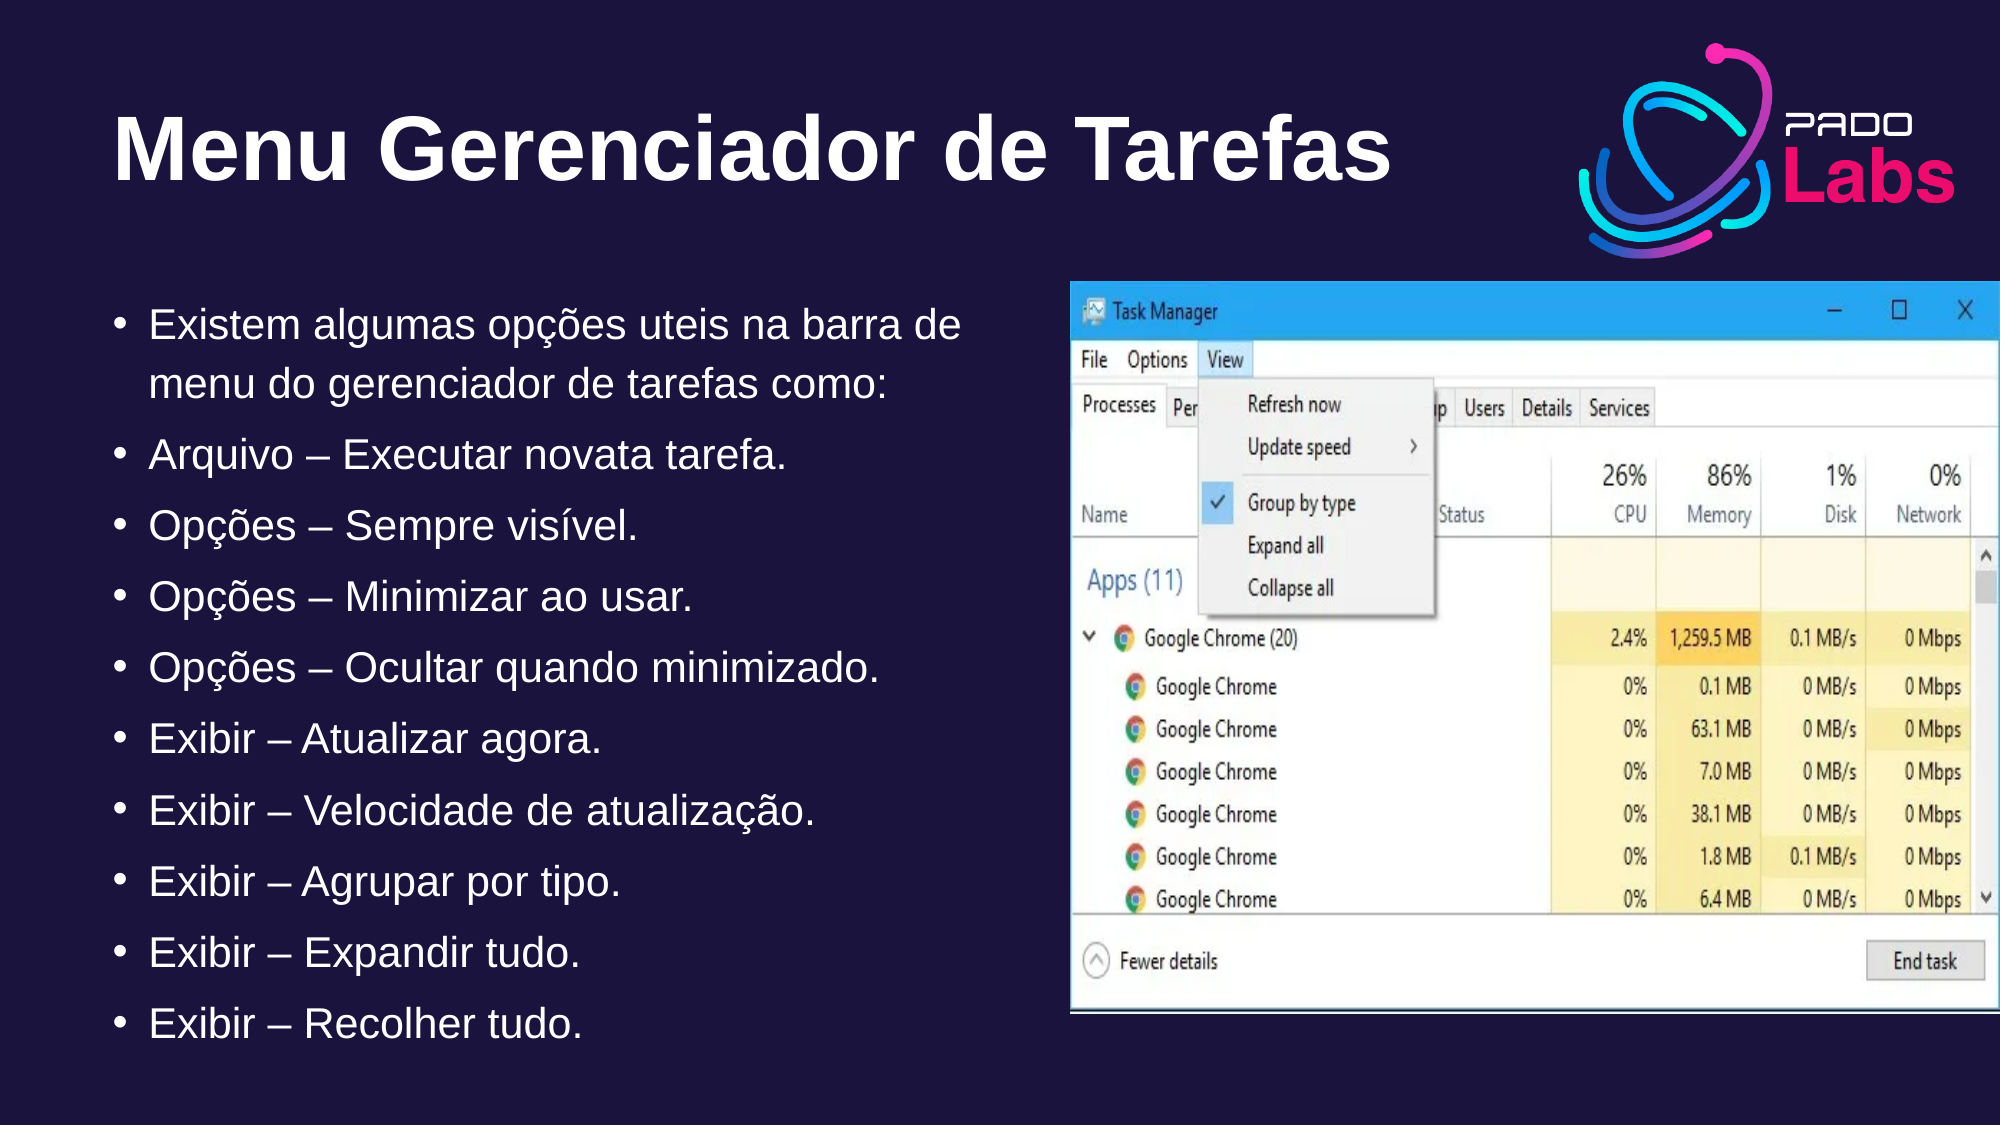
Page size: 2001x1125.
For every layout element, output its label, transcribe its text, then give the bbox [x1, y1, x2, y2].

list Existem algumas opções uteis na barra de menu do gerenciador de tarefas como: Arquivo – Executar novata tarefa. Opções – Sempre visível. Opções – Minimizar ao usar. Opções – Ocultar quando minimizado. Exibir – Atualizar agora. Exibir – Velocidade de atualização. Exibir – Agrupar por tipo. Exibir – Expandir tudo. Exibir – Recolher tudo. [97, 281, 1071, 1065]
title Menu Gerenciador de Tarefas [97, 84, 1561, 218]
picture [1578, 43, 1956, 259]
picture [1070, 281, 2000, 1014]
